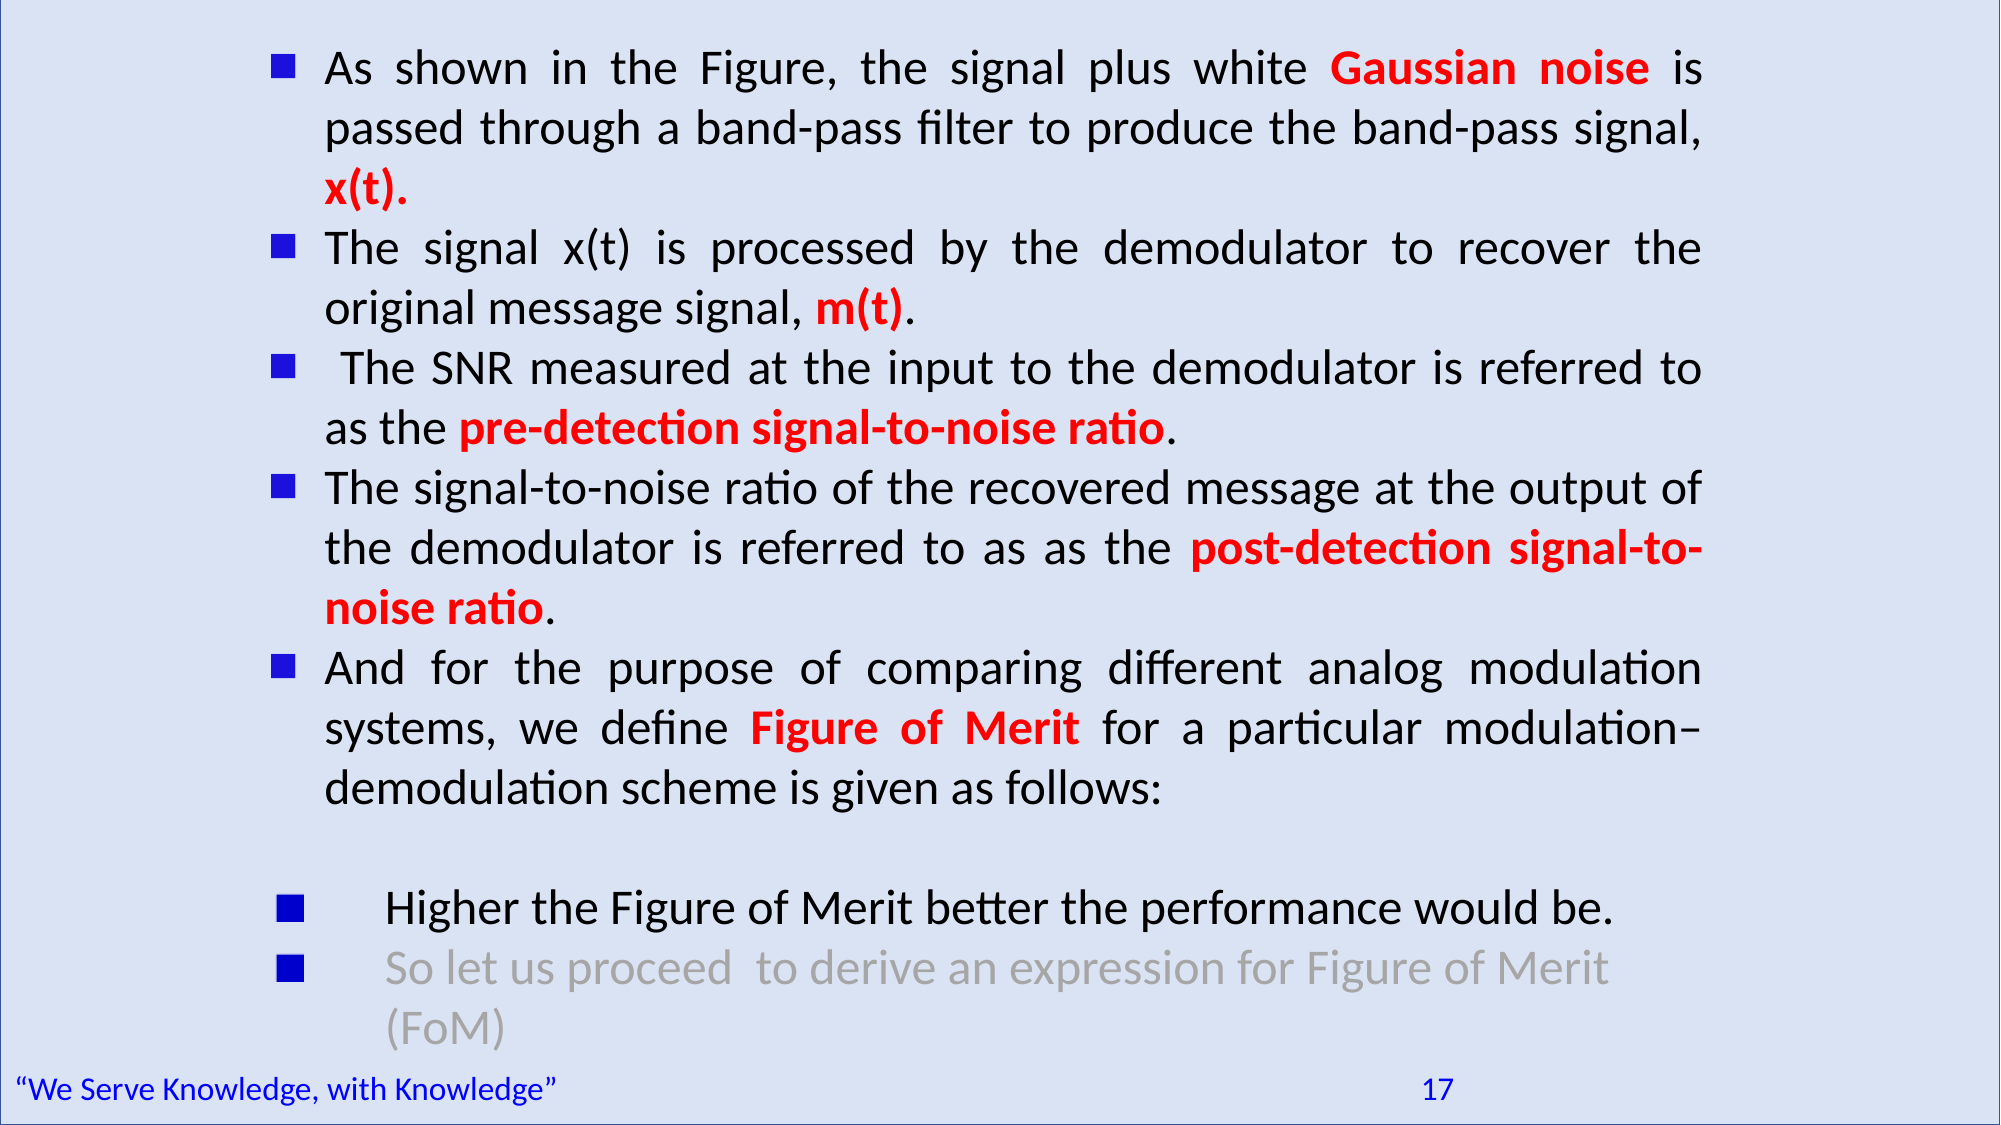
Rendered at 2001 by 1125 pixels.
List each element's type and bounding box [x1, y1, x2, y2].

picture [268, 946, 304, 982]
picture [268, 886, 304, 922]
